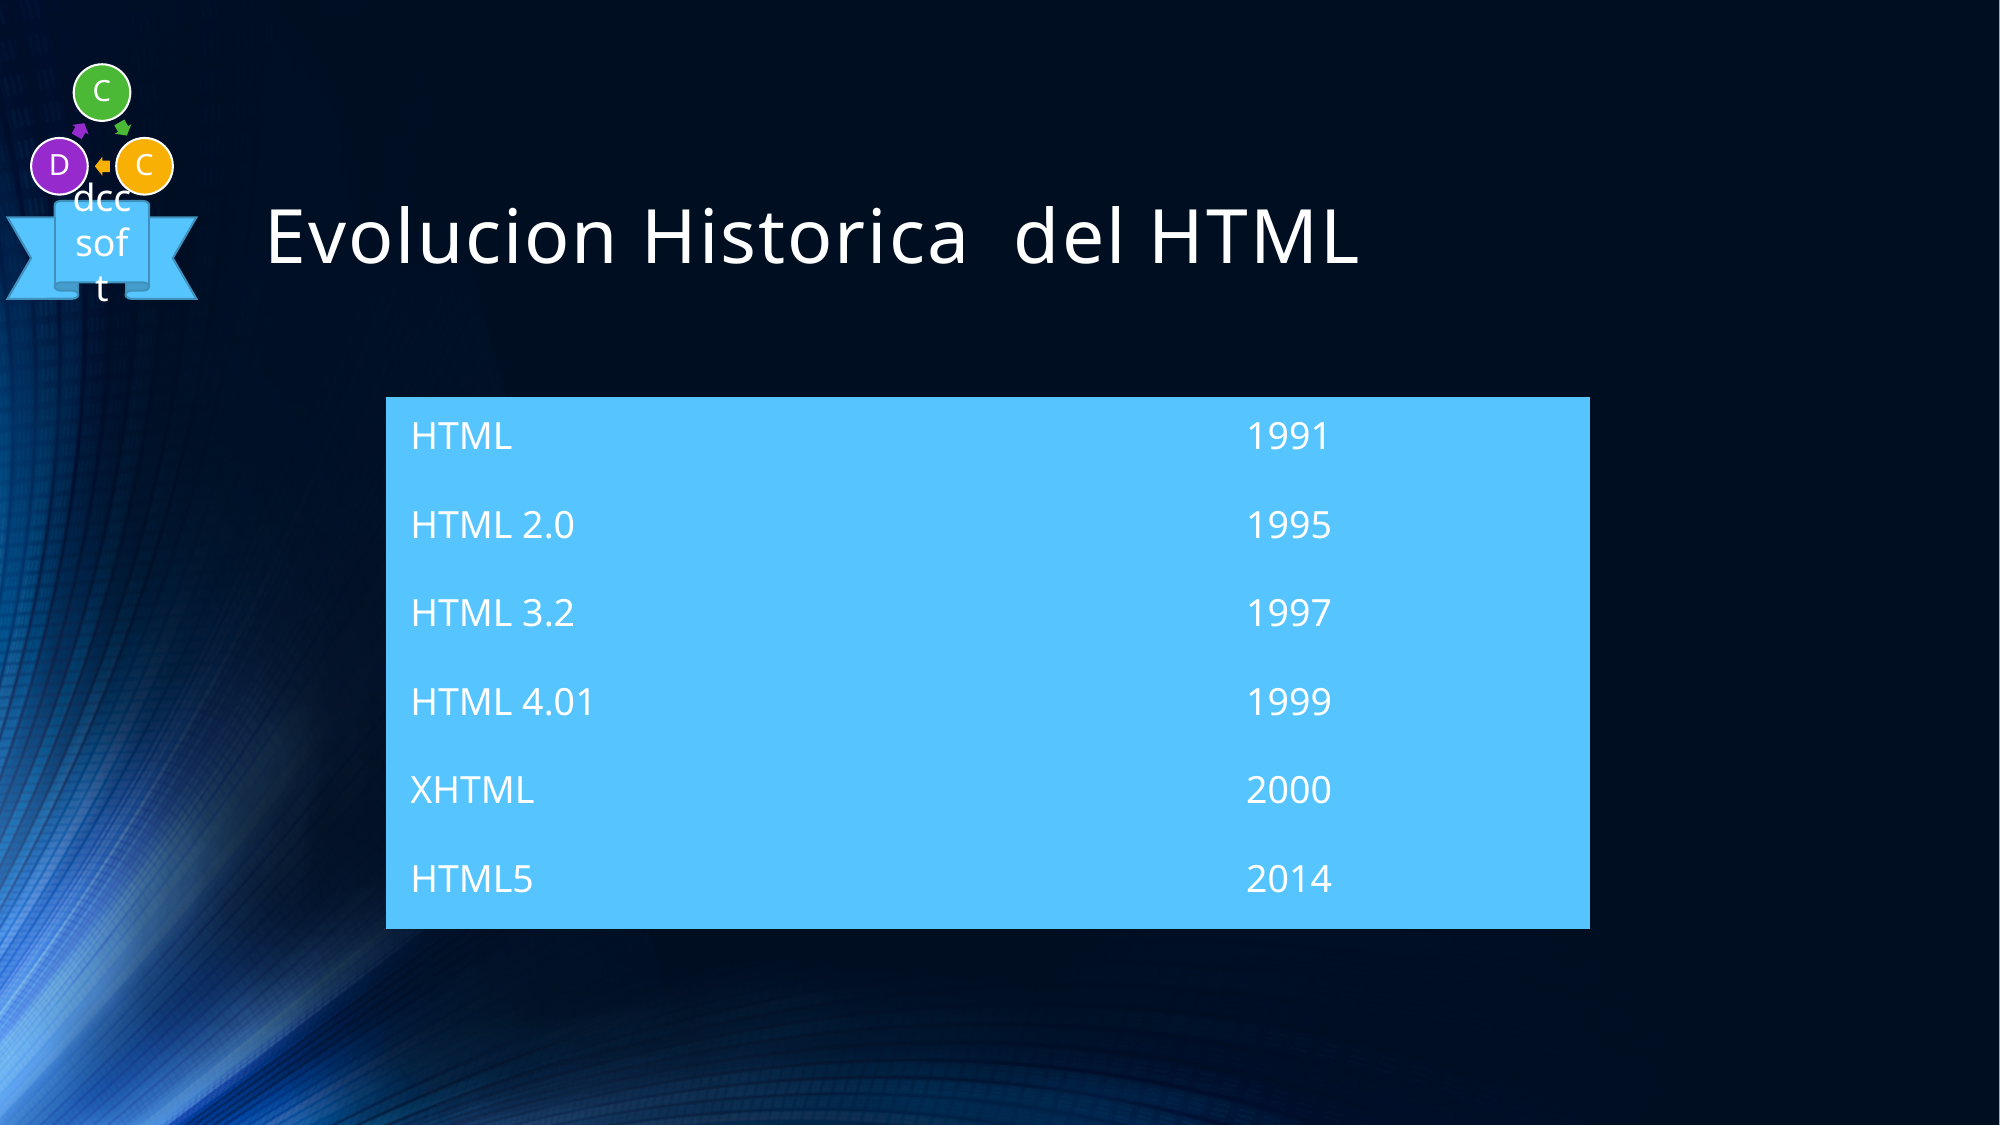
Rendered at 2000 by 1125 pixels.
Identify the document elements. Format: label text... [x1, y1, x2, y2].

title Evolucion Historica del HTML [249, 62, 1750, 288]
table_header HTML [386, 397, 988, 486]
table_cell 2014 [988, 840, 1590, 929]
table_header 1991 [988, 397, 1590, 486]
table_cell HTML 3.2 [386, 574, 988, 663]
picture [0, 0, 2000, 1125]
table_cell 2000 [988, 751, 1590, 840]
table_cell HTML5 [386, 840, 988, 929]
table_cell 1995 [988, 486, 1590, 574]
table_cell HTML 4.01 [386, 663, 988, 751]
table_cell 1999 [988, 663, 1590, 751]
table_cell HTML 2.0 [386, 486, 988, 574]
table_cell 1997 [988, 574, 1590, 663]
table_cell XHTML [386, 751, 988, 840]
